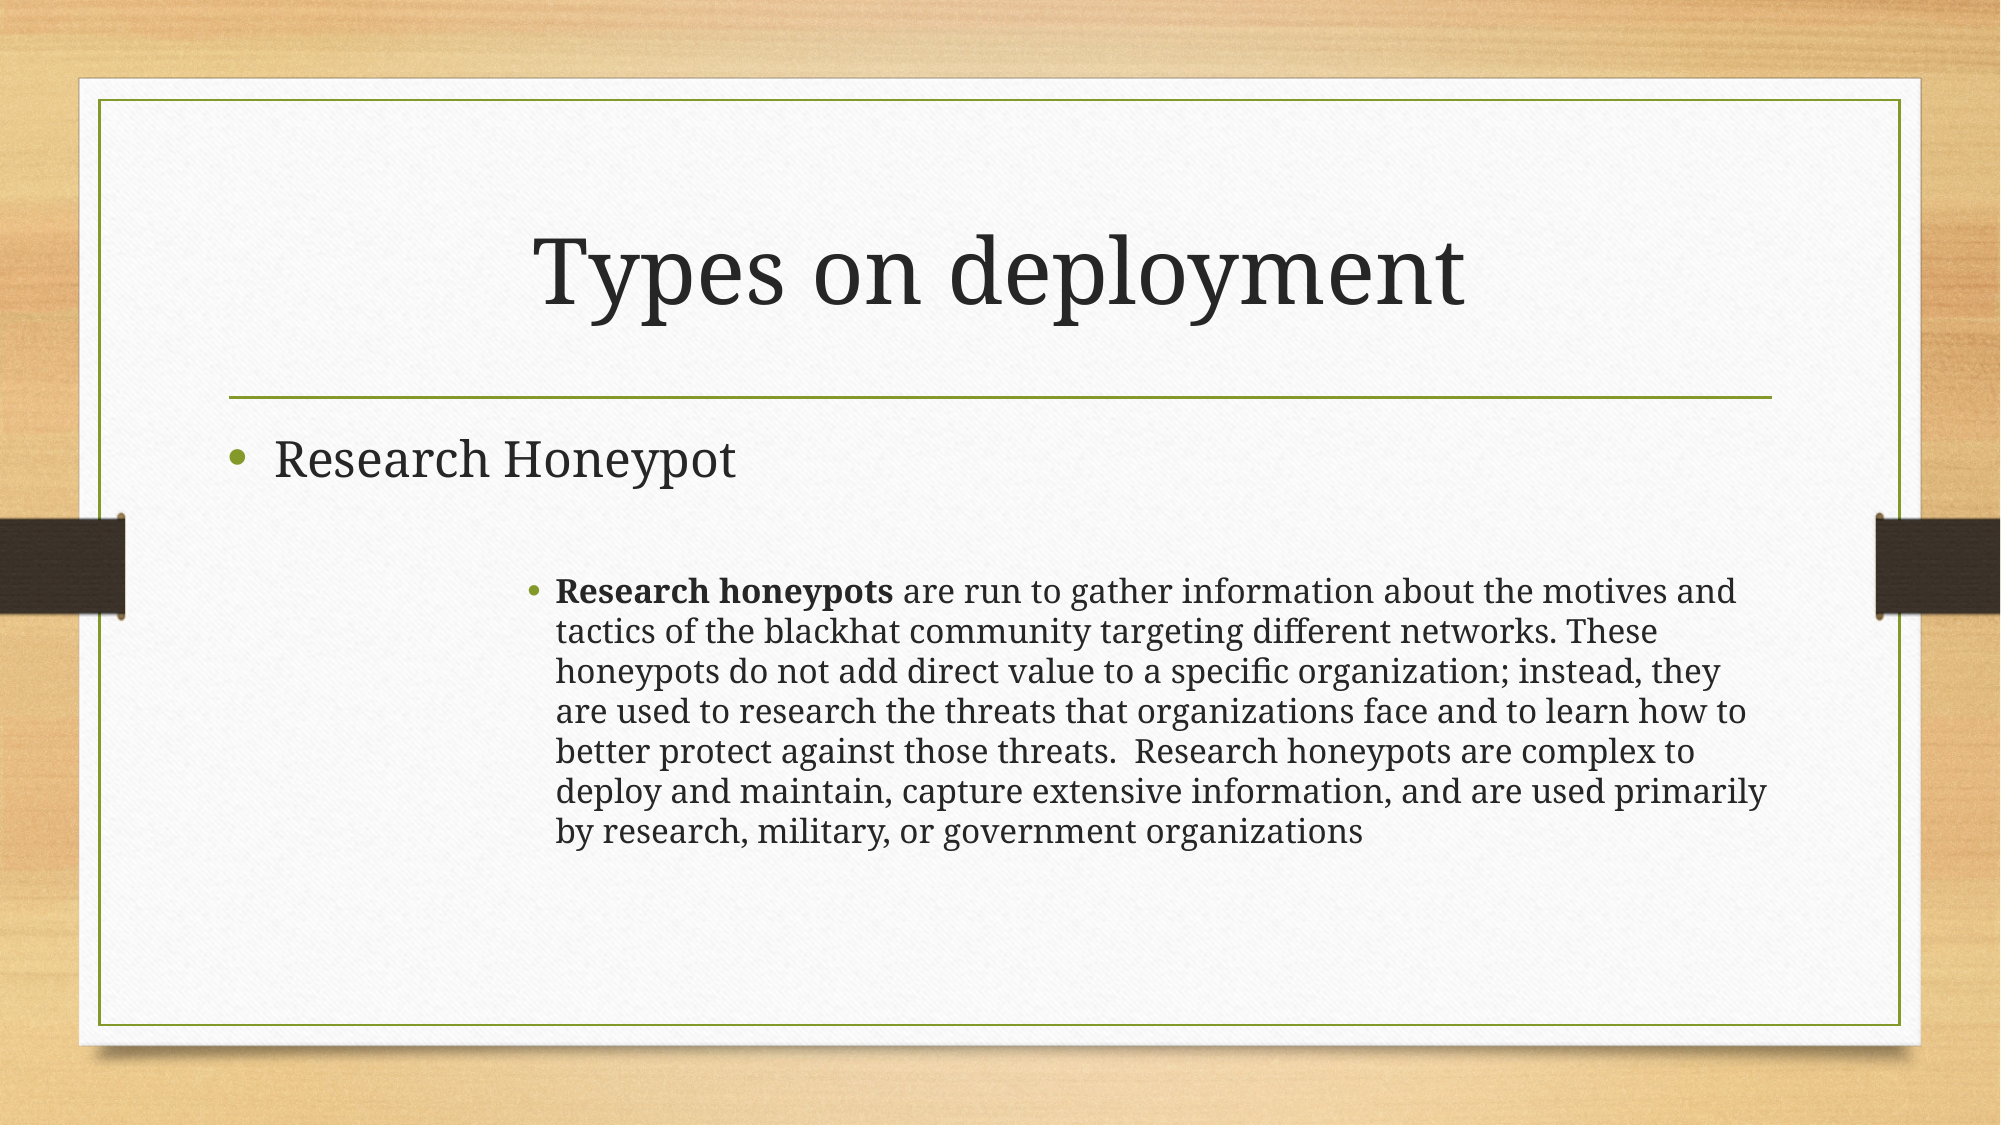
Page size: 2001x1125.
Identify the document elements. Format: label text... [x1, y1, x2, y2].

title Types on deployment [212, 161, 1788, 375]
list Research Honeypot Research honeypots are run to gather information about the motives and tactics of the blackhat community targeting different networks. These honeypots do not add direct value to a specific organization; instead, they are used to research the threats that organizations face and to learn how to better protect against those threats. Research honeypots are complex to deploy and maintain, capture extensive information, and are used primarily by research, military, or government organizations [212, 419, 1788, 964]
picture [0, 0, 2001, 1125]
